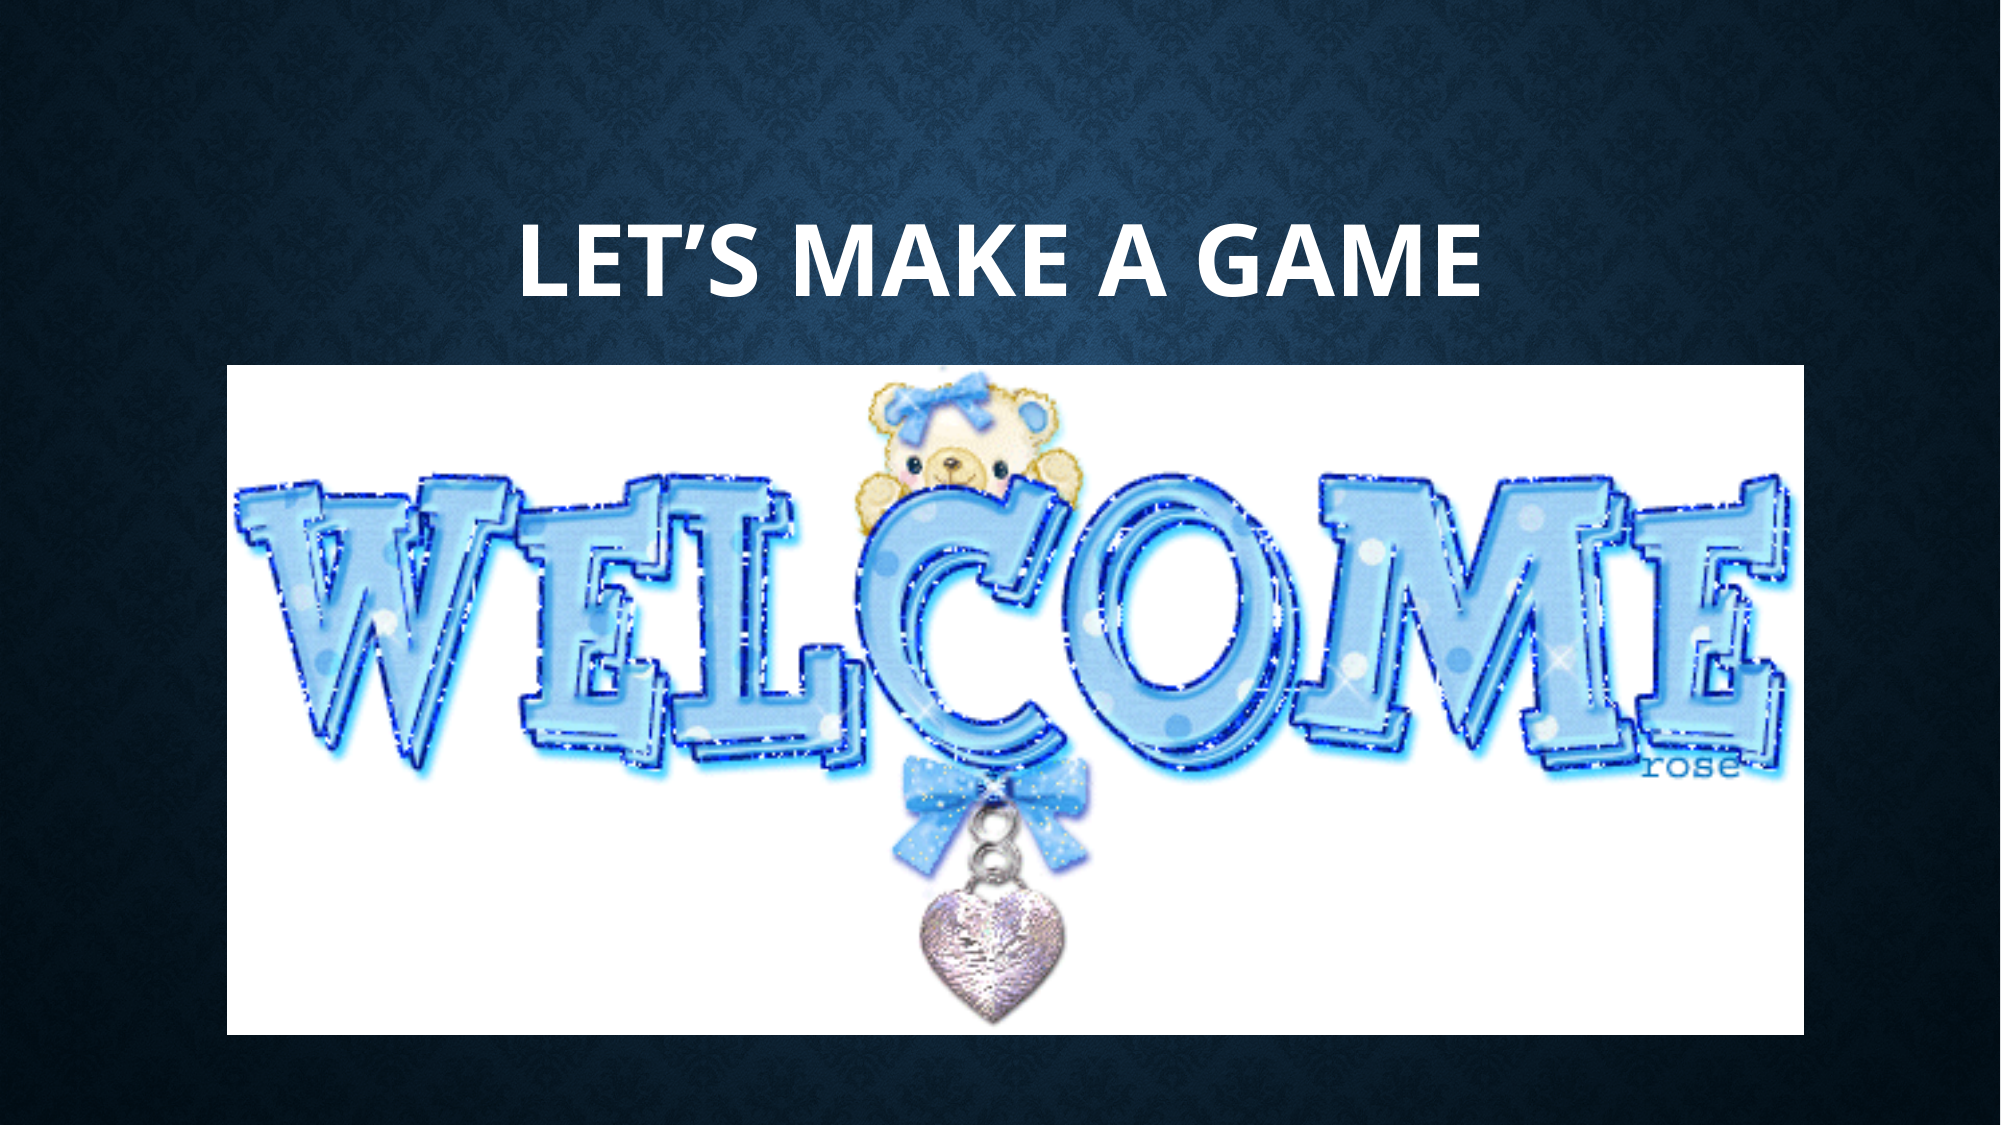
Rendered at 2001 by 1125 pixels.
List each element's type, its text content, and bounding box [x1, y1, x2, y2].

picture [226, 364, 1804, 1035]
title LET’S MAKE A GAME [261, 184, 1739, 326]
